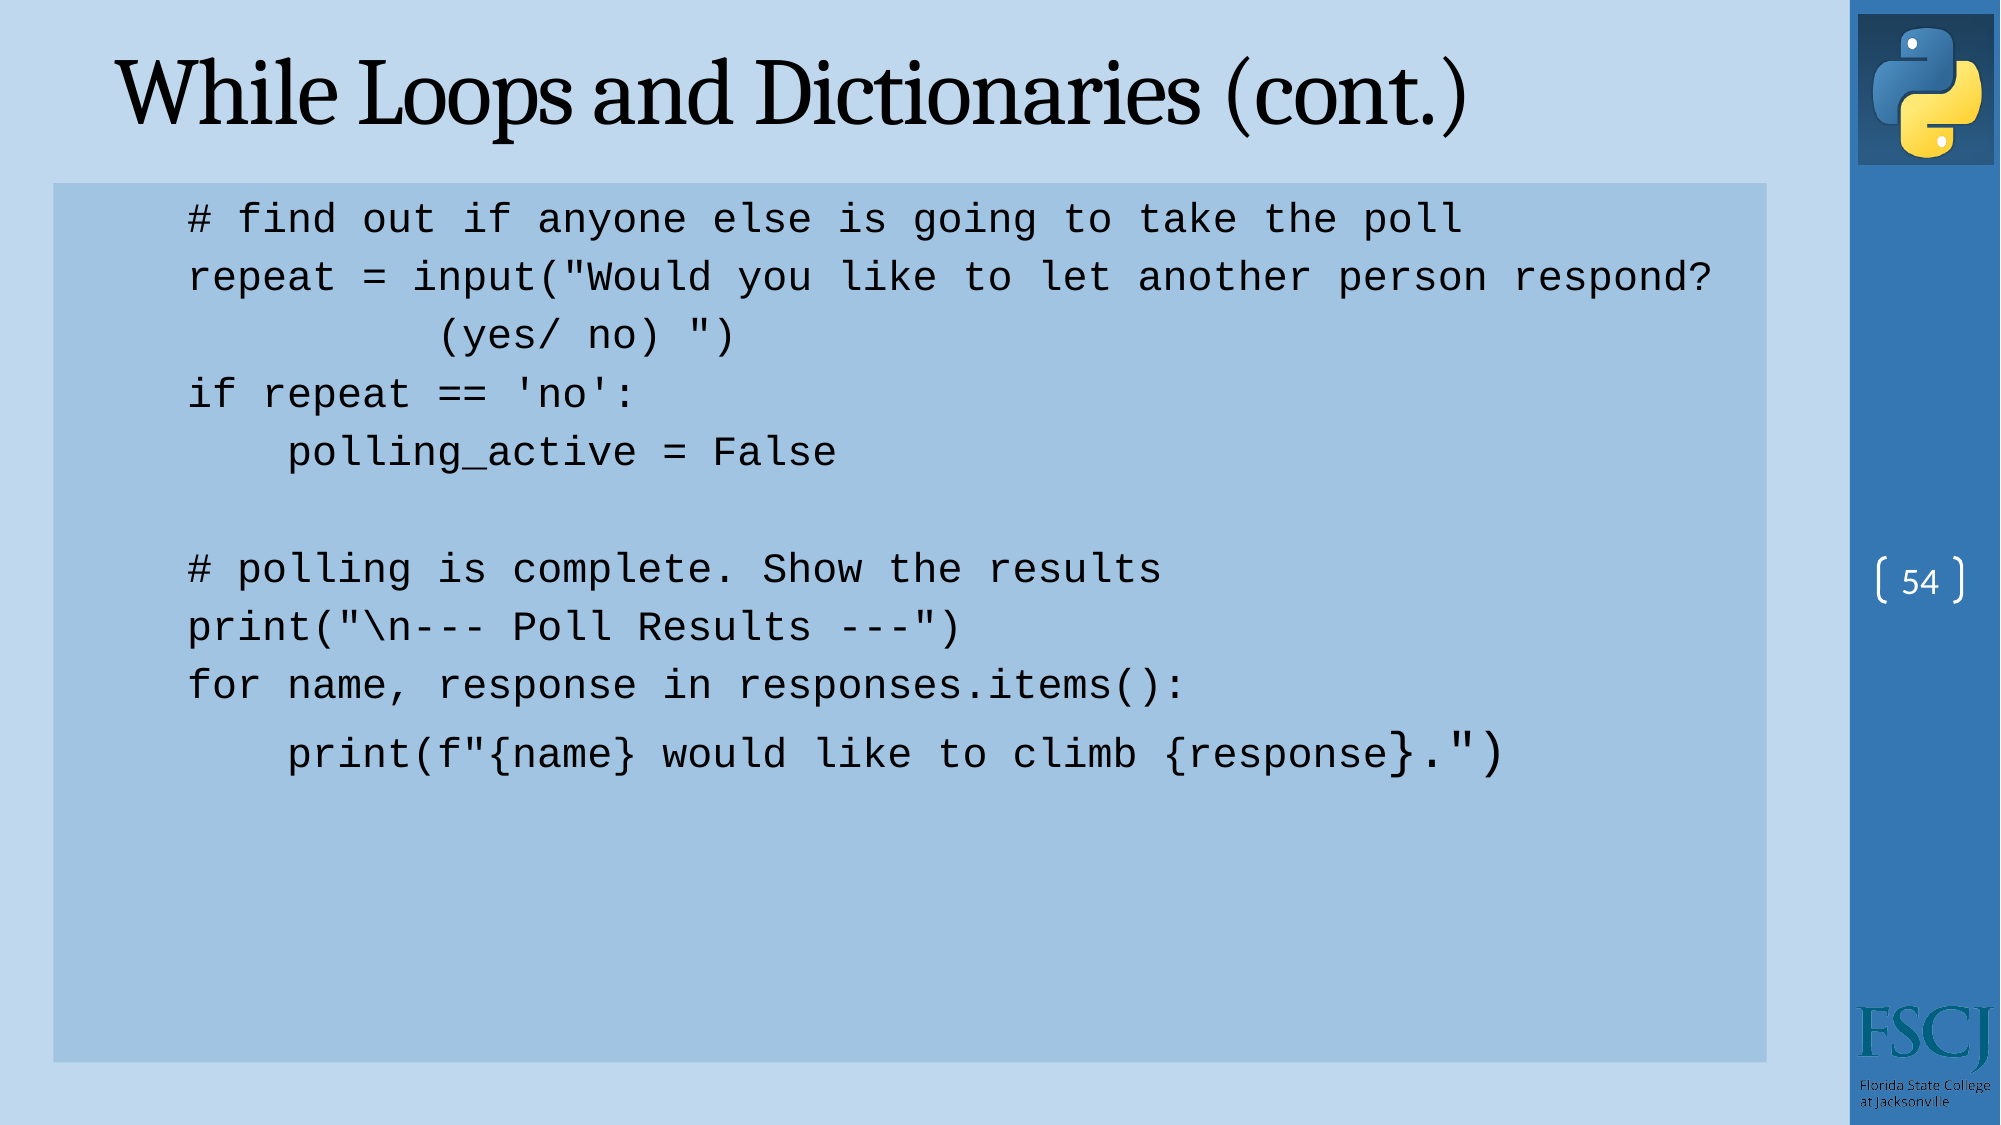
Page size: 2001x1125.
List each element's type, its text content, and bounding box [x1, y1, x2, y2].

picture [1856, 1006, 1994, 1109]
slide_number 54 [1876, 555, 1964, 604]
list # find out if anyone else is going to take the poll repeat = input("Would you like to let another person respond? (yes/ no) ") if repeat == 'no': polling_active = False # polling is complete. Show the results print("\n--- Poll Results ---") for name, response in responses.items(): print(f"{name} would like to climb {response}.") [53, 183, 1767, 1063]
picture [1858, 14, 1994, 165]
title While Loops and Dictionaries (cont.) [99, 9, 1767, 163]
